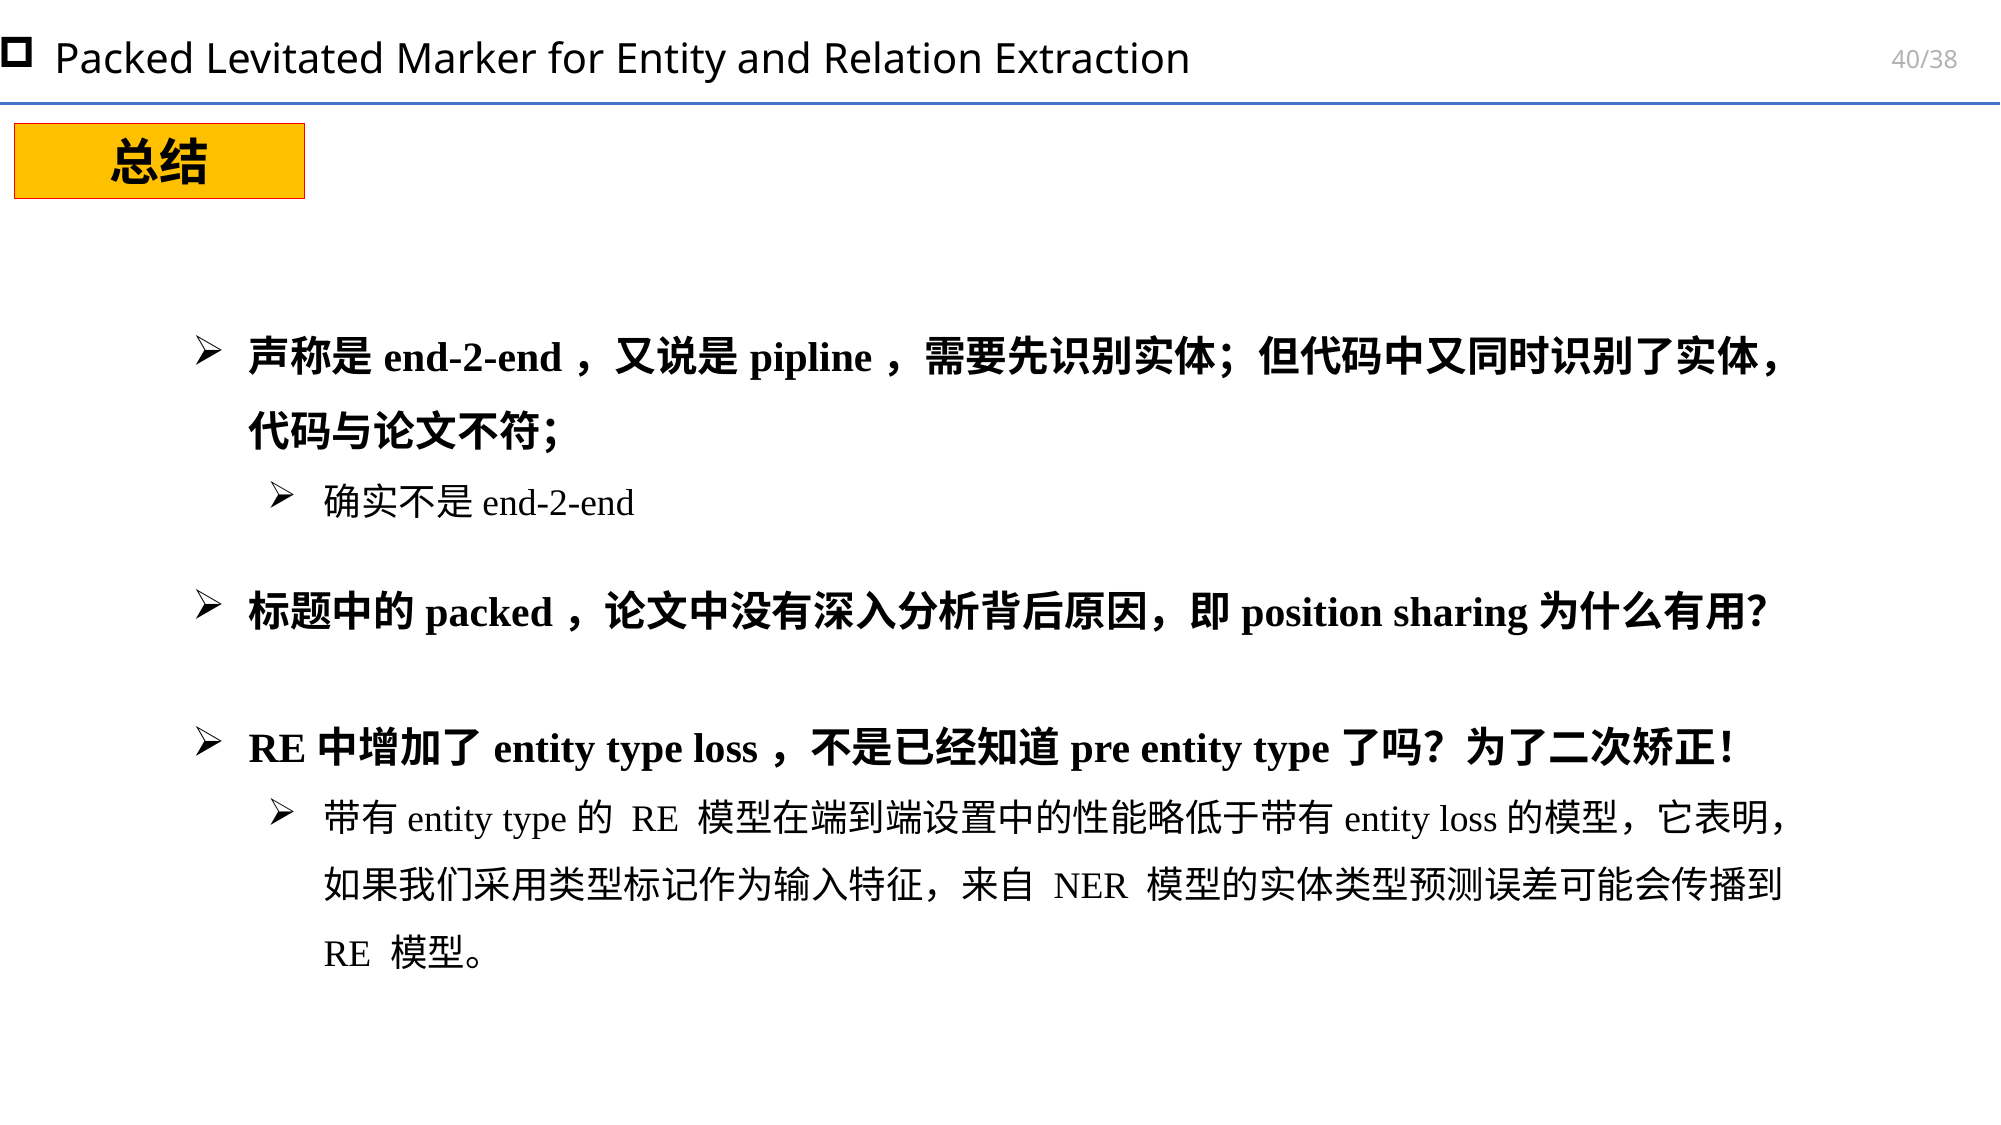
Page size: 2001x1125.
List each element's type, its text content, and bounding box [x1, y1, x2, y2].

text_box Packed Levitated Marker for Entity and Relation Extraction [0, 24, 1206, 90]
text_box 标题中的packed，论文中没有深入分析背后原因，即position sharing为什么有用？ [177, 577, 1823, 642]
slide_number 40/38 [1616, 30, 1973, 91]
text_box 总结 [14, 123, 305, 199]
text_box 声称是end-2-end，又说是pipline，需要先识别实体；但代码中又同时识别了实体，代码与论文不符； 确实不是end-2-end [177, 297, 1823, 531]
text_box RE中增加了entity type loss，不是已经知道pre entity type了吗？为了二次矫正！ 带有entity type的 RE 模型在端到端设置中的性能略低于带有entity loss的模型，它表明，如果我们采用类型标记作为输入特征，来自 NER 模型的实体类型预测误差可能会传播到 RE 模型。 [177, 688, 1823, 982]
